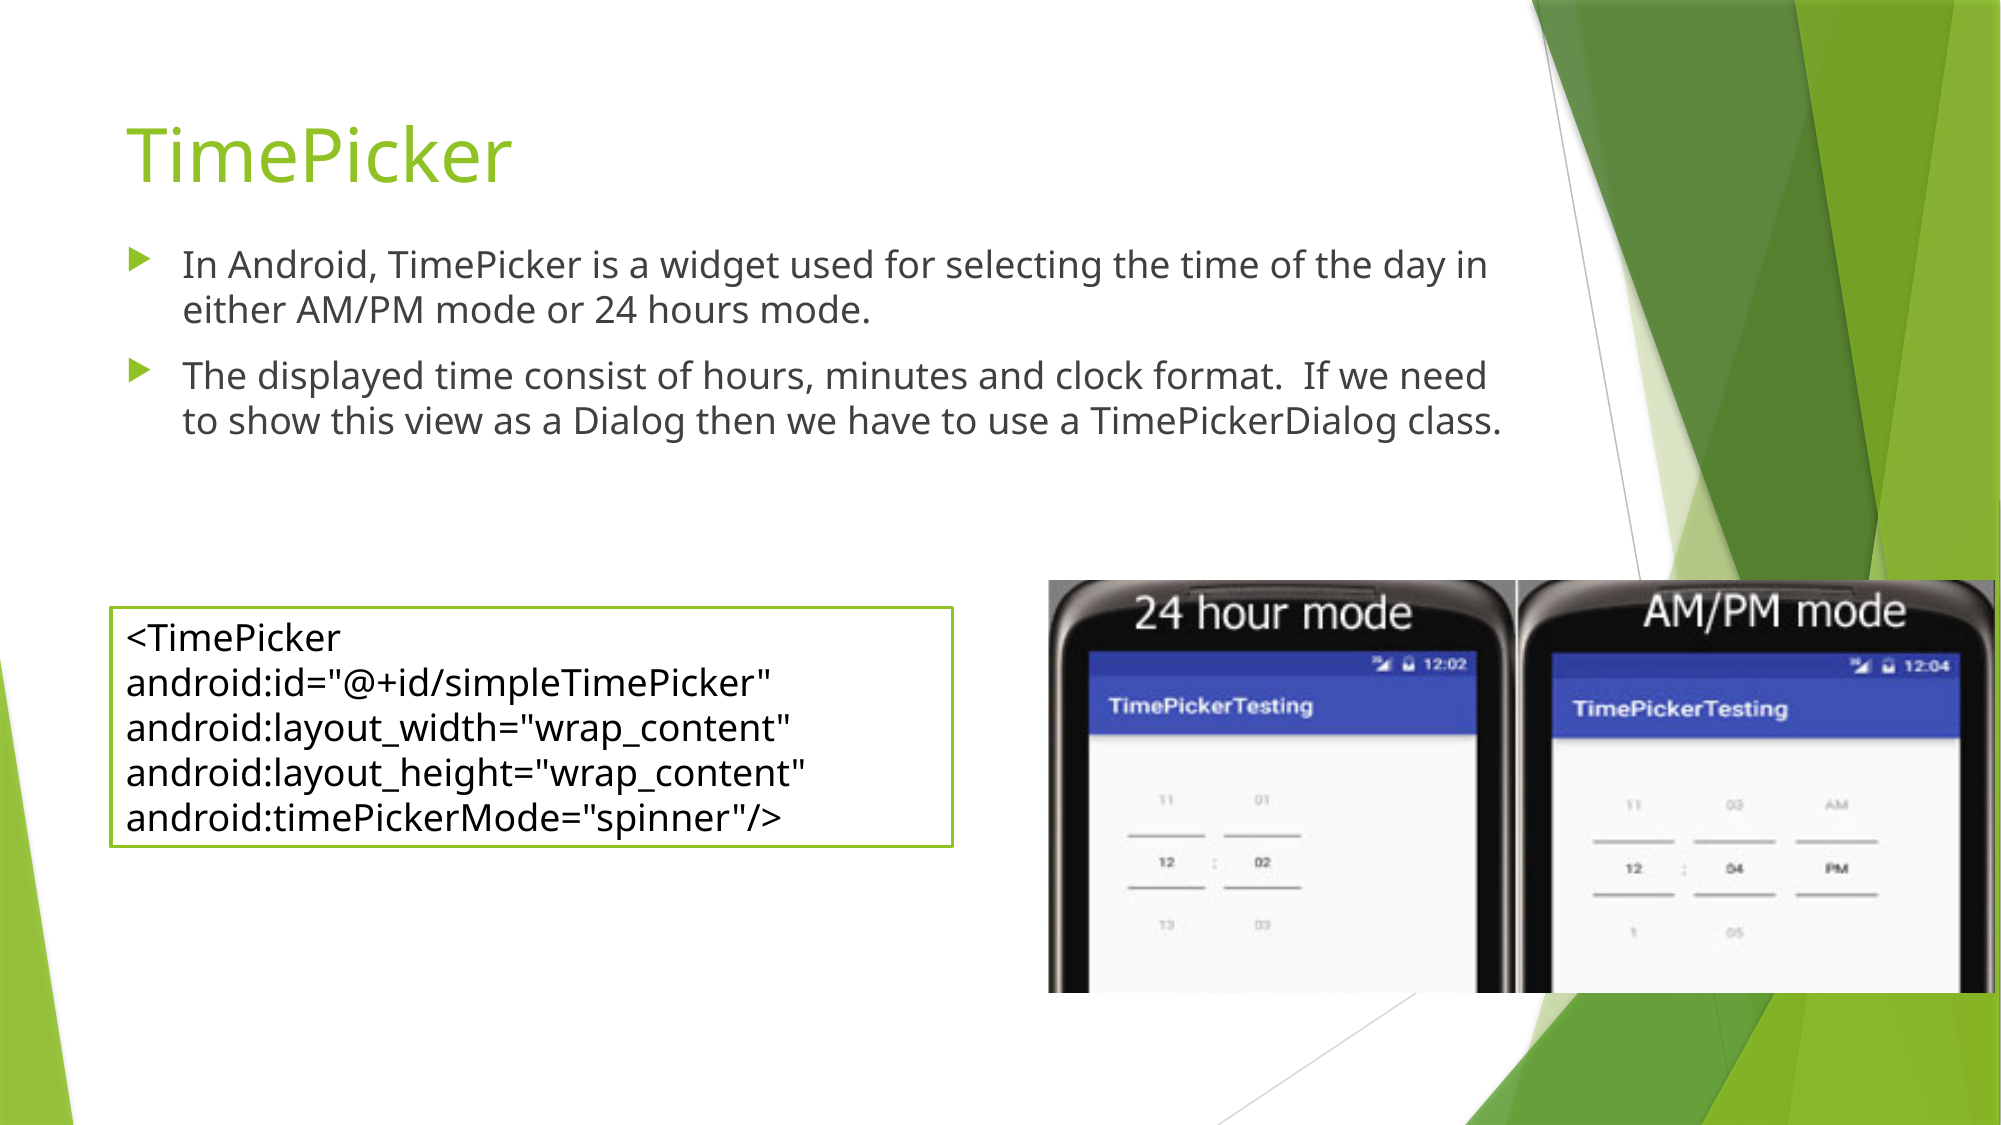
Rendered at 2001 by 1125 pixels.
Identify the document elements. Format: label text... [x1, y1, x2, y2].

picture [1047, 579, 1996, 993]
title TimePicker [111, 99, 1522, 233]
list In Android, TimePicker is a widget used for selecting the time of the day in either AM/PM mode or 24 hours mode. The displayed time consist of hours, minutes and clock format. If we need to show this view as a Dialog then we have to use a TimePickerDialog class. [111, 233, 1522, 479]
text_box <TimePicker android:id="@+id/simpleTimePicker" android:layout_width="wrap_content" android:layout_height="wrap_content" android:timePickerMode="spinner"/> [109, 606, 954, 848]
